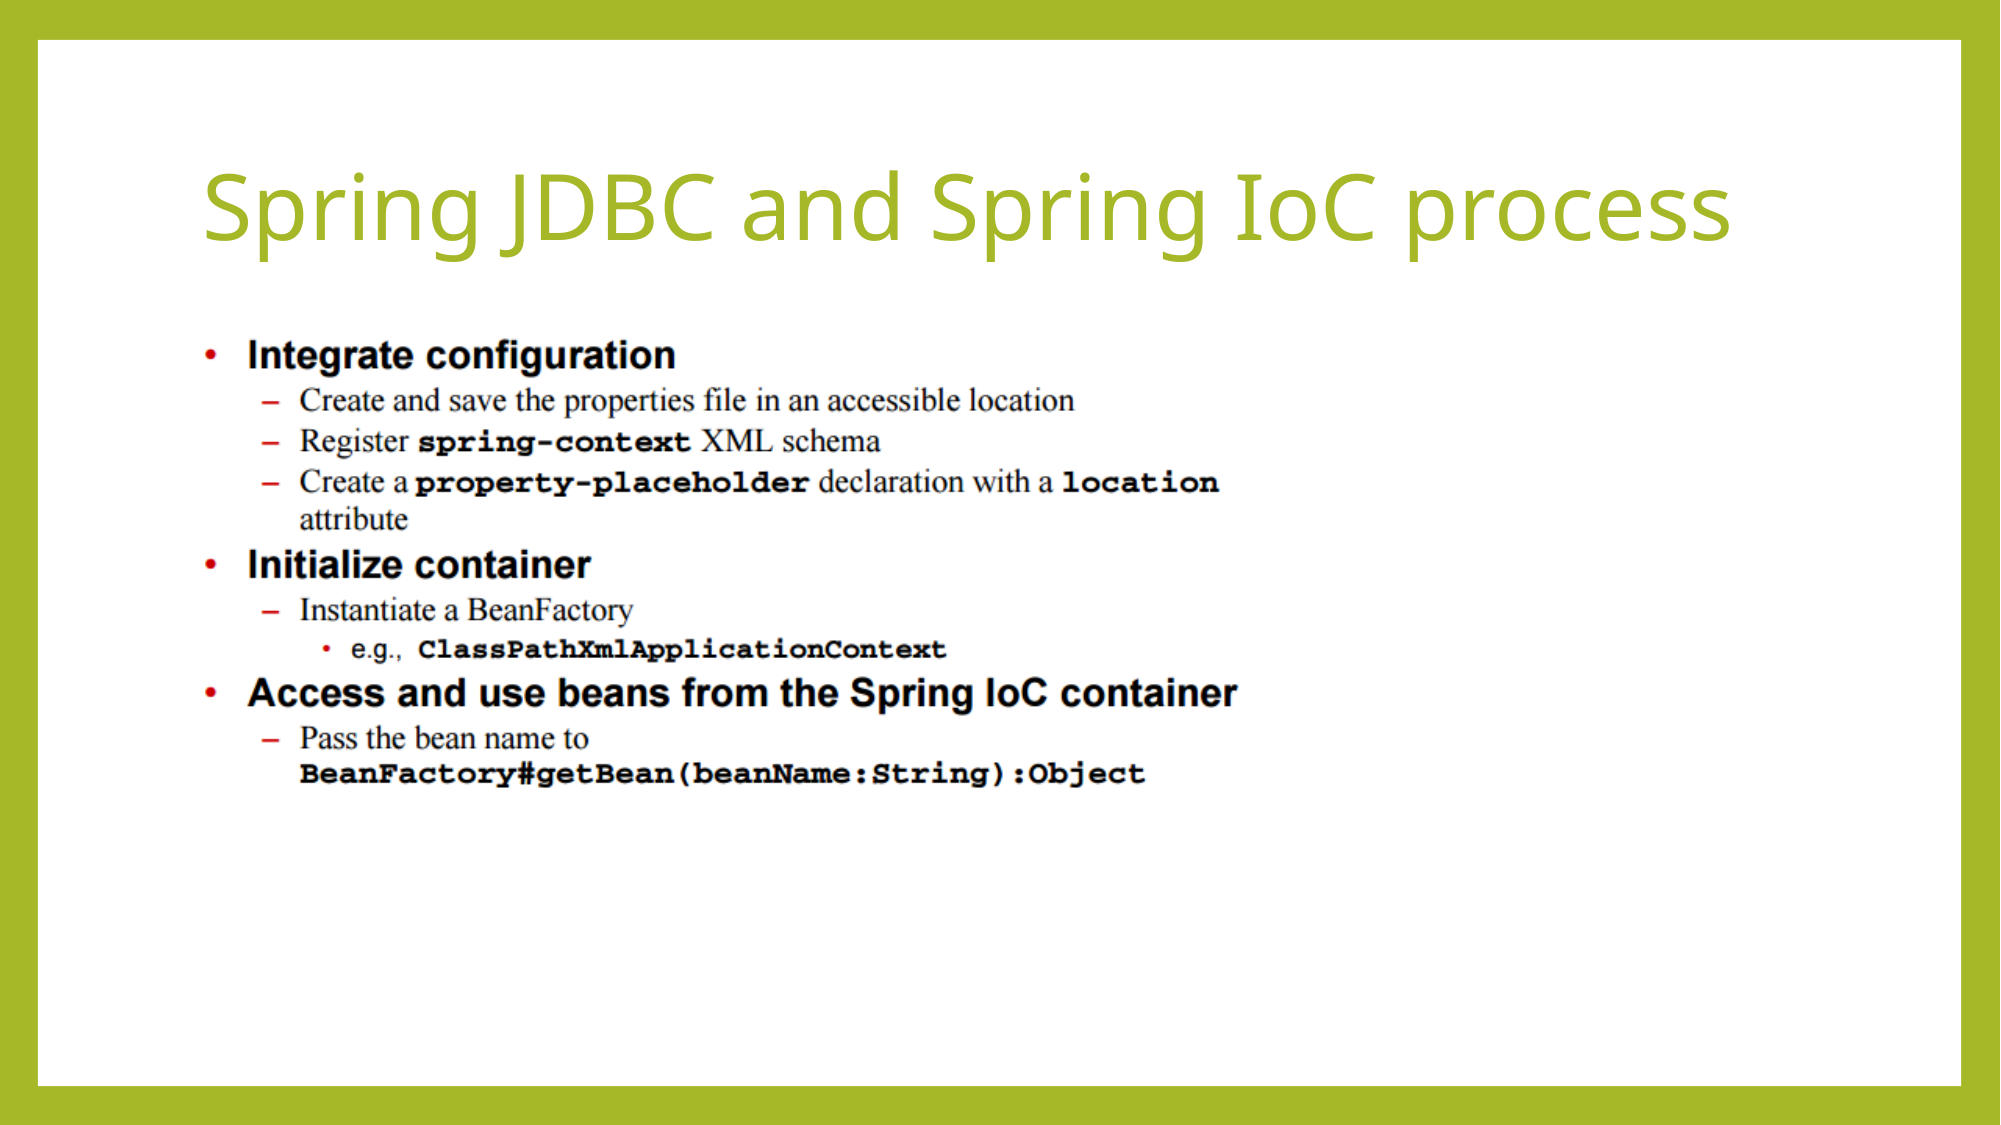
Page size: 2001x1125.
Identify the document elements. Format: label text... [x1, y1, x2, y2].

title Spring JDBC and Spring IoC process [187, 99, 1808, 323]
picture [200, 328, 1285, 842]
